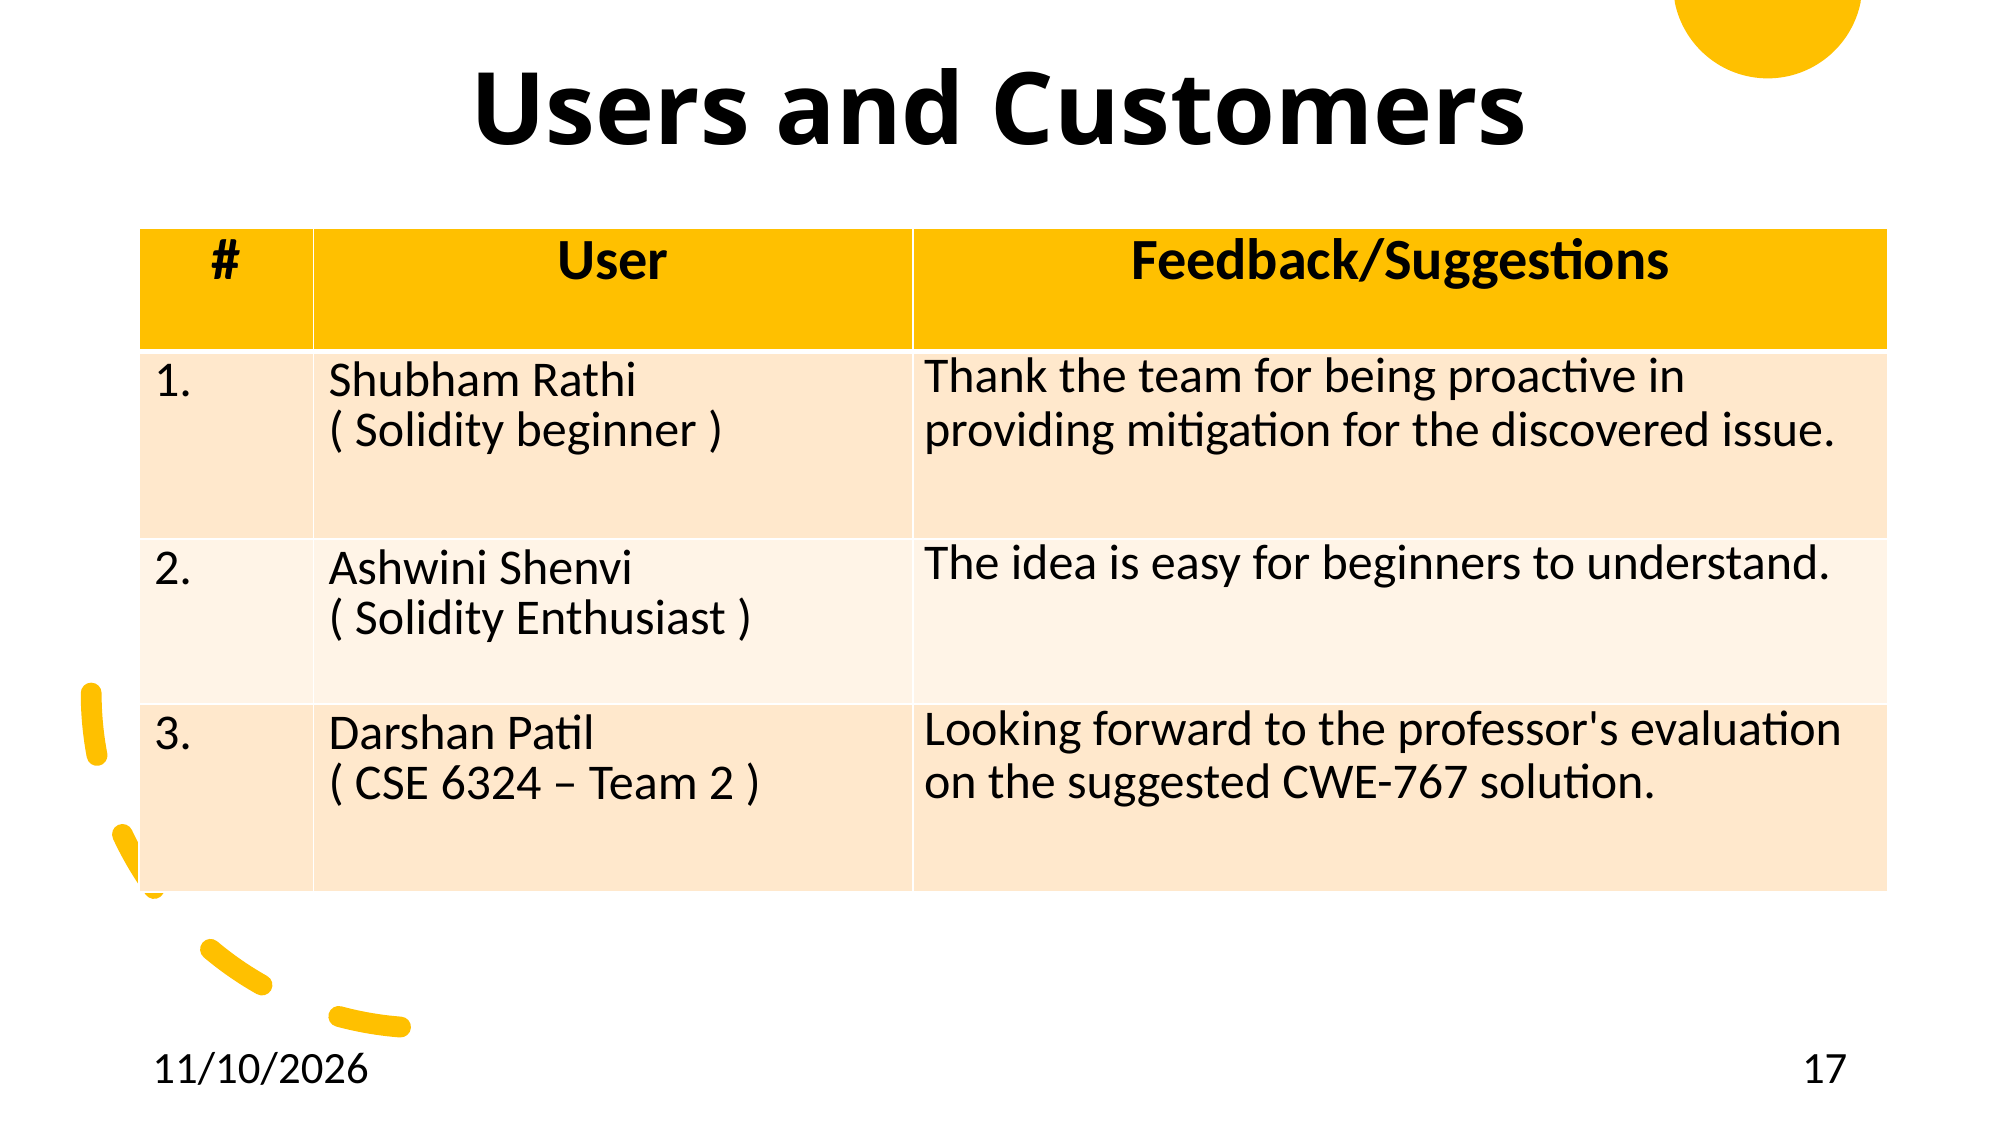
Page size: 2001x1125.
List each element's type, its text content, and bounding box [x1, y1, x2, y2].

text_box [157, 893, 427, 1029]
table_cell 1. [140, 354, 313, 538]
title Users and Customers [0, 0, 2000, 224]
table_cell The idea is easy for beginners to understand. [914, 540, 1887, 703]
table_cell Thank the team for being proactive in providing mitigation for the discovered issue. [914, 354, 1887, 538]
table_cell 2. [140, 540, 313, 703]
table_cell Looking forward to the professor's evaluation on the suggested CWE-767 solution. [914, 705, 1887, 891]
table_cell Ashwini Shenvi ( Solidity Enthusiast ) [314, 540, 912, 703]
table_header User [314, 229, 912, 349]
table_cell Shubham Rathi ( Solidity beginner ) [314, 354, 912, 538]
table_cell Darshan Patil ( CSE 6324 – Team 2 ) [314, 705, 912, 891]
text_box [0, 224, 2000, 1125]
table_header # [140, 229, 313, 349]
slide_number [137, 1042, 588, 1103]
slide_number 17 [1412, 1042, 1863, 1103]
text_box [90, 692, 138, 865]
table_cell 3. [140, 705, 313, 891]
table_header Feedback/Suggestions [914, 229, 1887, 349]
